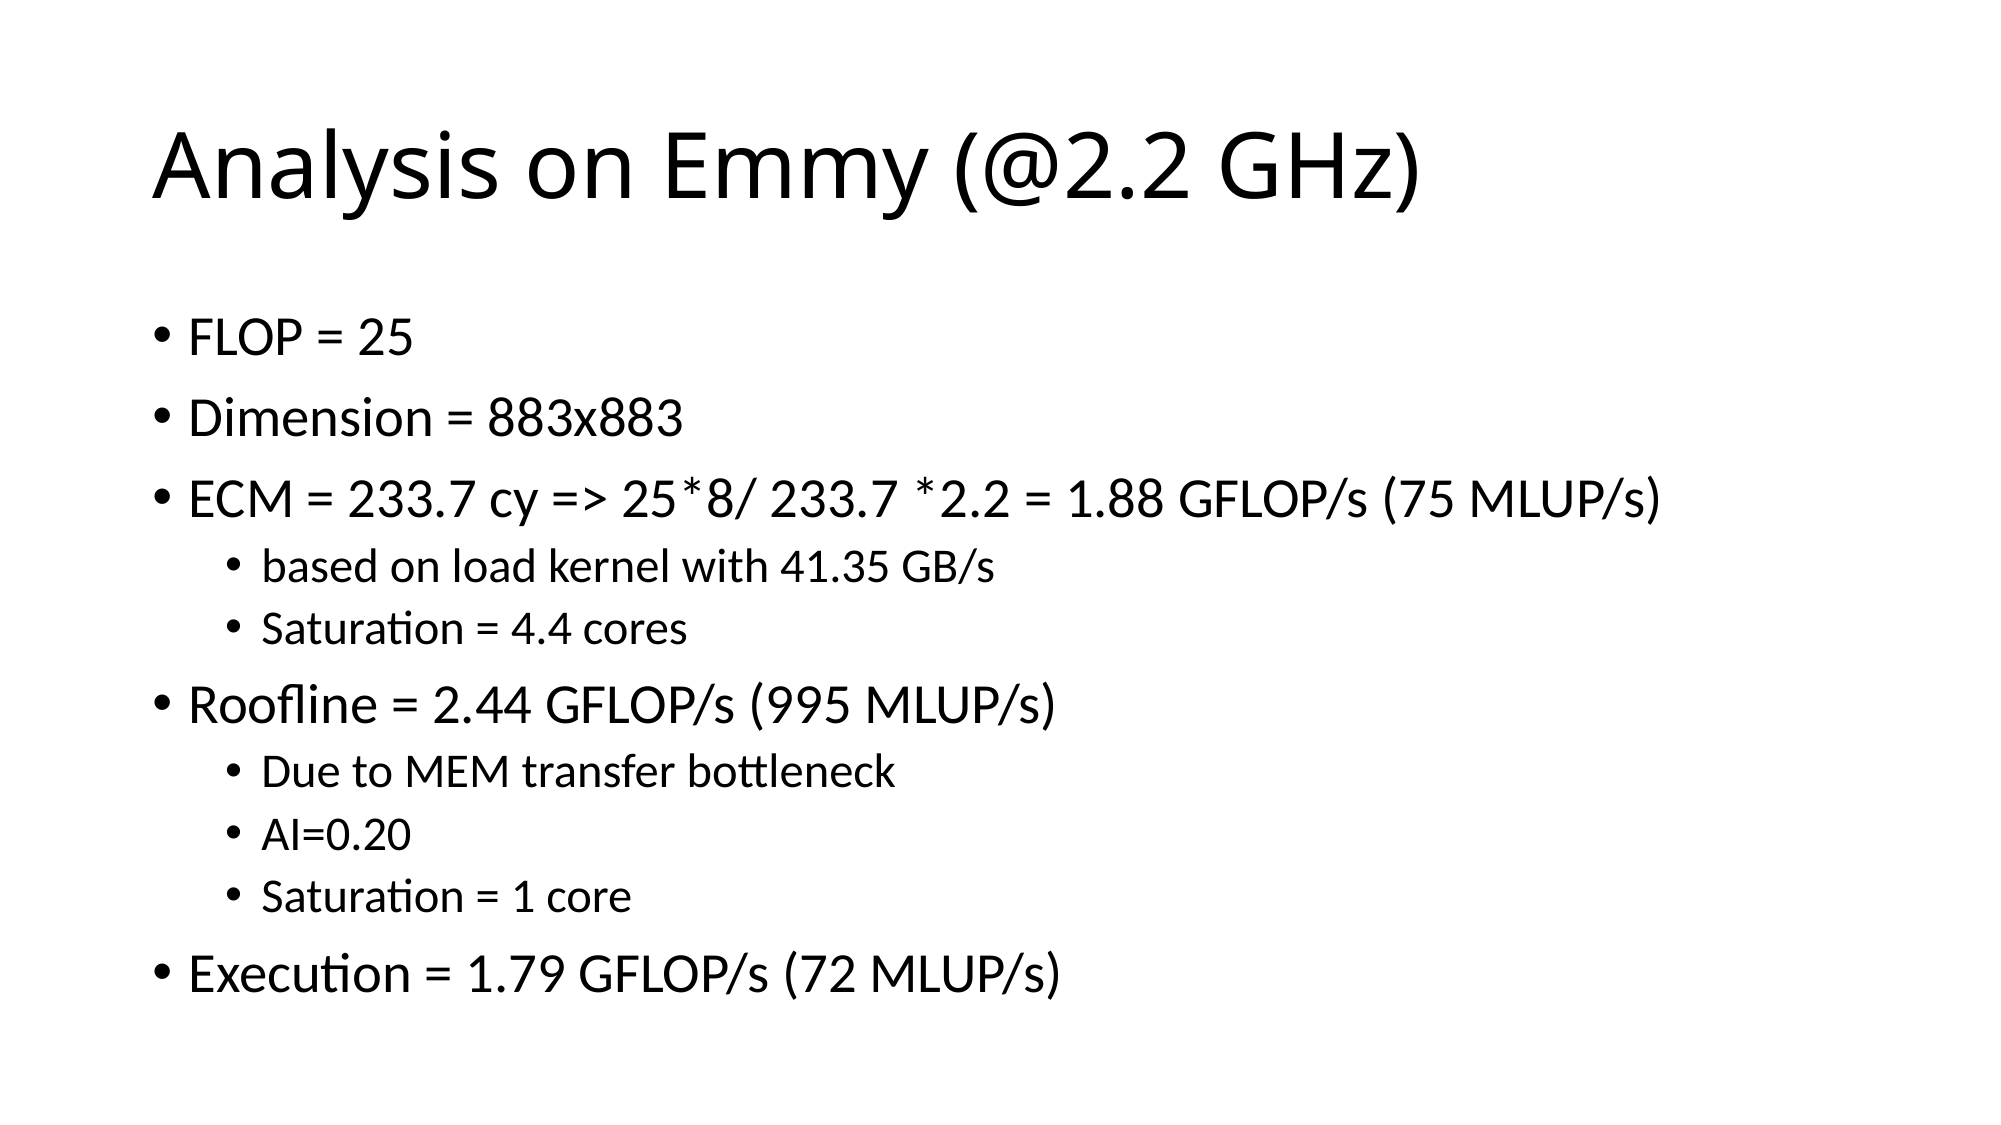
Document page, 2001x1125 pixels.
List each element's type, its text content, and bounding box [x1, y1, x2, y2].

title Analysis on Emmy (@2.2 GHz) [137, 59, 1863, 278]
list FLOP = 25 Dimension = 883x883 ECM = 233.7 cy => 25*8/ 233.7 *2.2 = 1.88 GFLOP/s (75 MLUP/s) based on load kernel with 41.35 GB/s Saturation = 4.4 cores Roofline = 2.44 GFLOP/s (995 MLUP/s) Due to MEM transfer bottleneck AI=0.20 Saturation = 1 core Execution = 1.79 GFLOP/s (72 MLUP/s) [137, 299, 1863, 1014]
